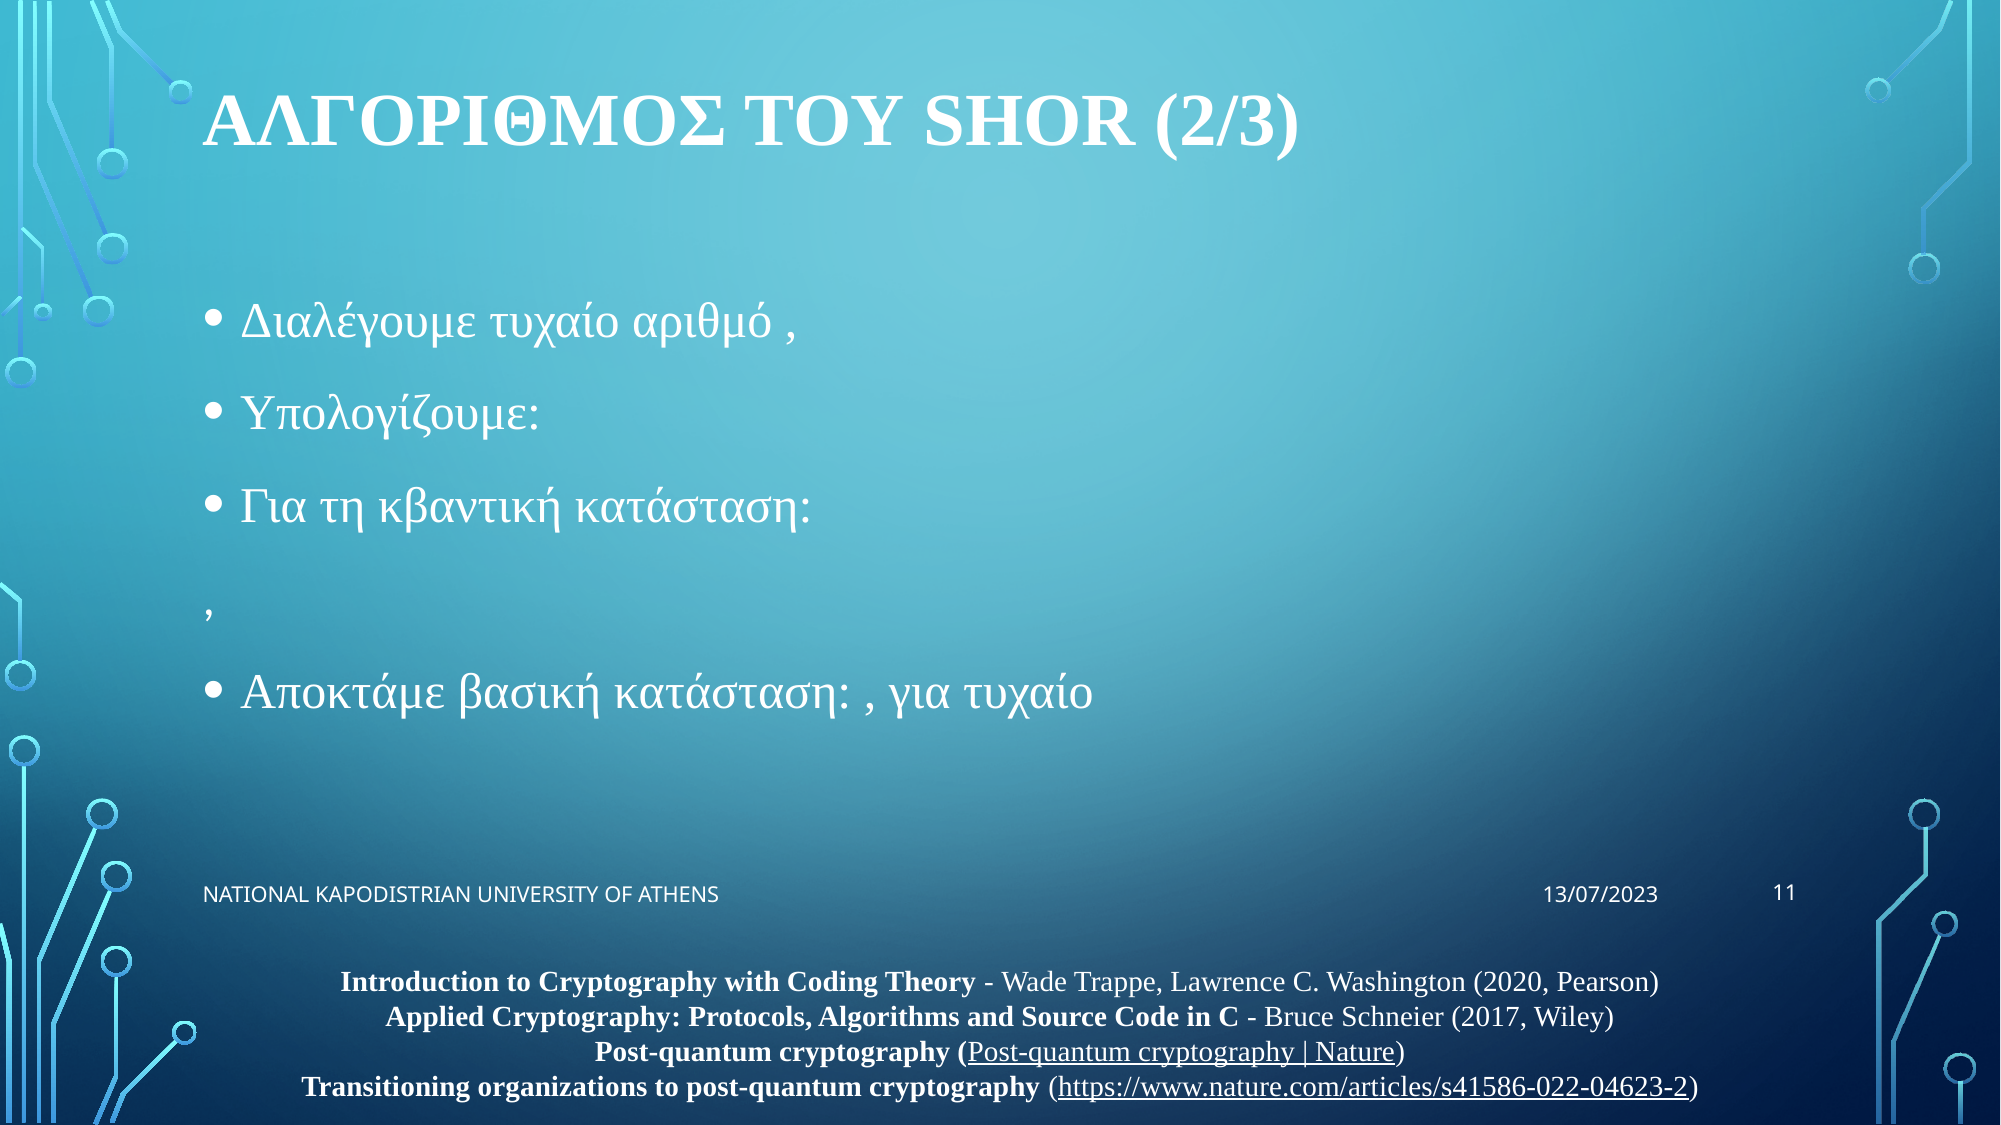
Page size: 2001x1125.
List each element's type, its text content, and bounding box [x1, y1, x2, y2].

footer National Kapodistrian University of Athens [187, 863, 1211, 924]
slide_number 11 [1686, 863, 1813, 924]
text_box Introduction to Cryptography with Coding Theory - Wade Trappe, Lawrence C. Washington (2020, Pearson) Applied Cryptography: Protocols, Algorithms and Source Code in C - Bruce Schneier (2017, Wiley) Post-quantum cryptography (Post-quantum cryptography | Nature) Transitioning organizations to post-quantum cryptography (https://www.nature.com/articles/s41586-022-04623-2) [180, 954, 1820, 1110]
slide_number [1223, 863, 1674, 924]
title Αλγοριθμοσ του Shor (2/3) [187, 0, 1813, 243]
